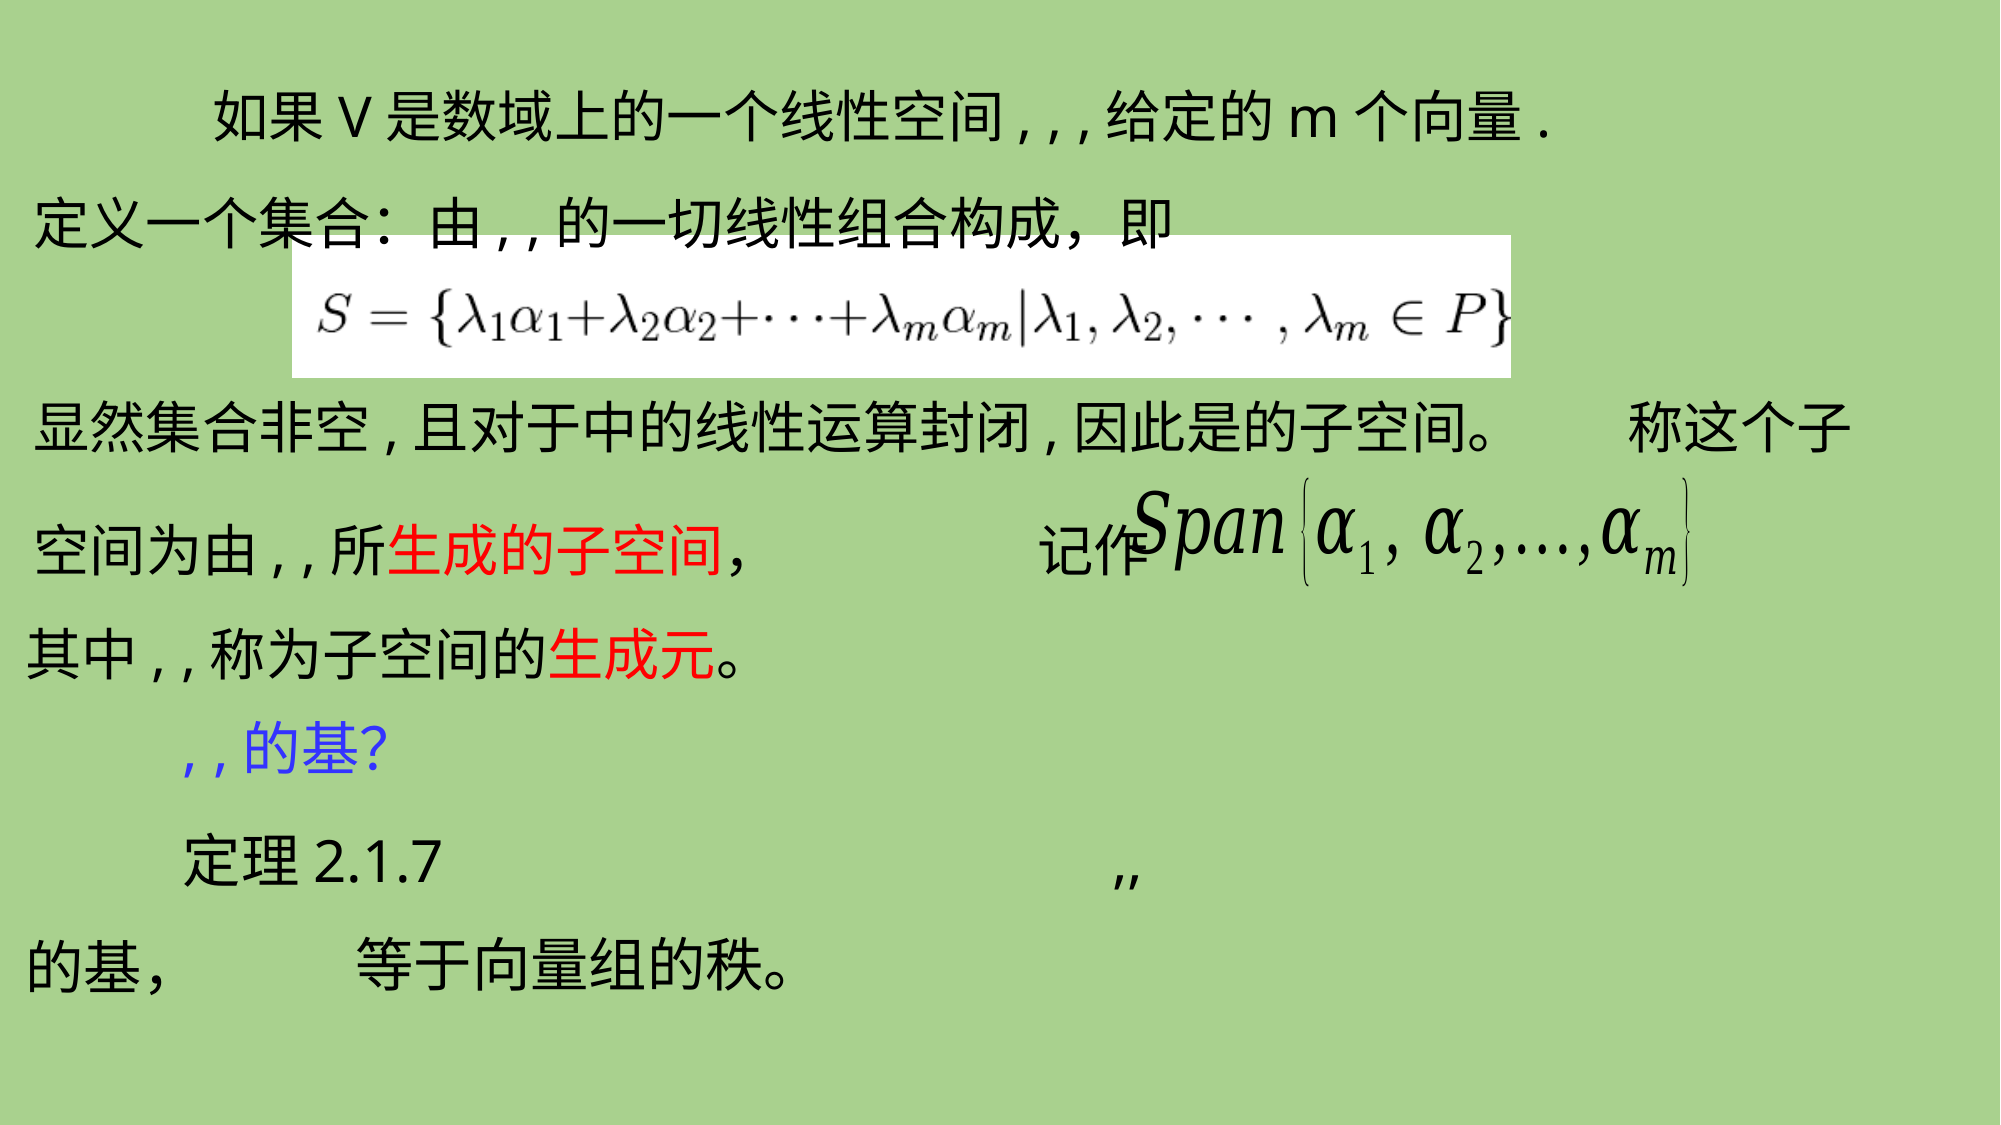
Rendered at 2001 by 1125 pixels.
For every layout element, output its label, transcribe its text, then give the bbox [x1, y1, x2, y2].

picture [292, 235, 1511, 378]
text_box 称这个子 [1612, 350, 1886, 467]
text_box 记作 [1022, 473, 1205, 590]
